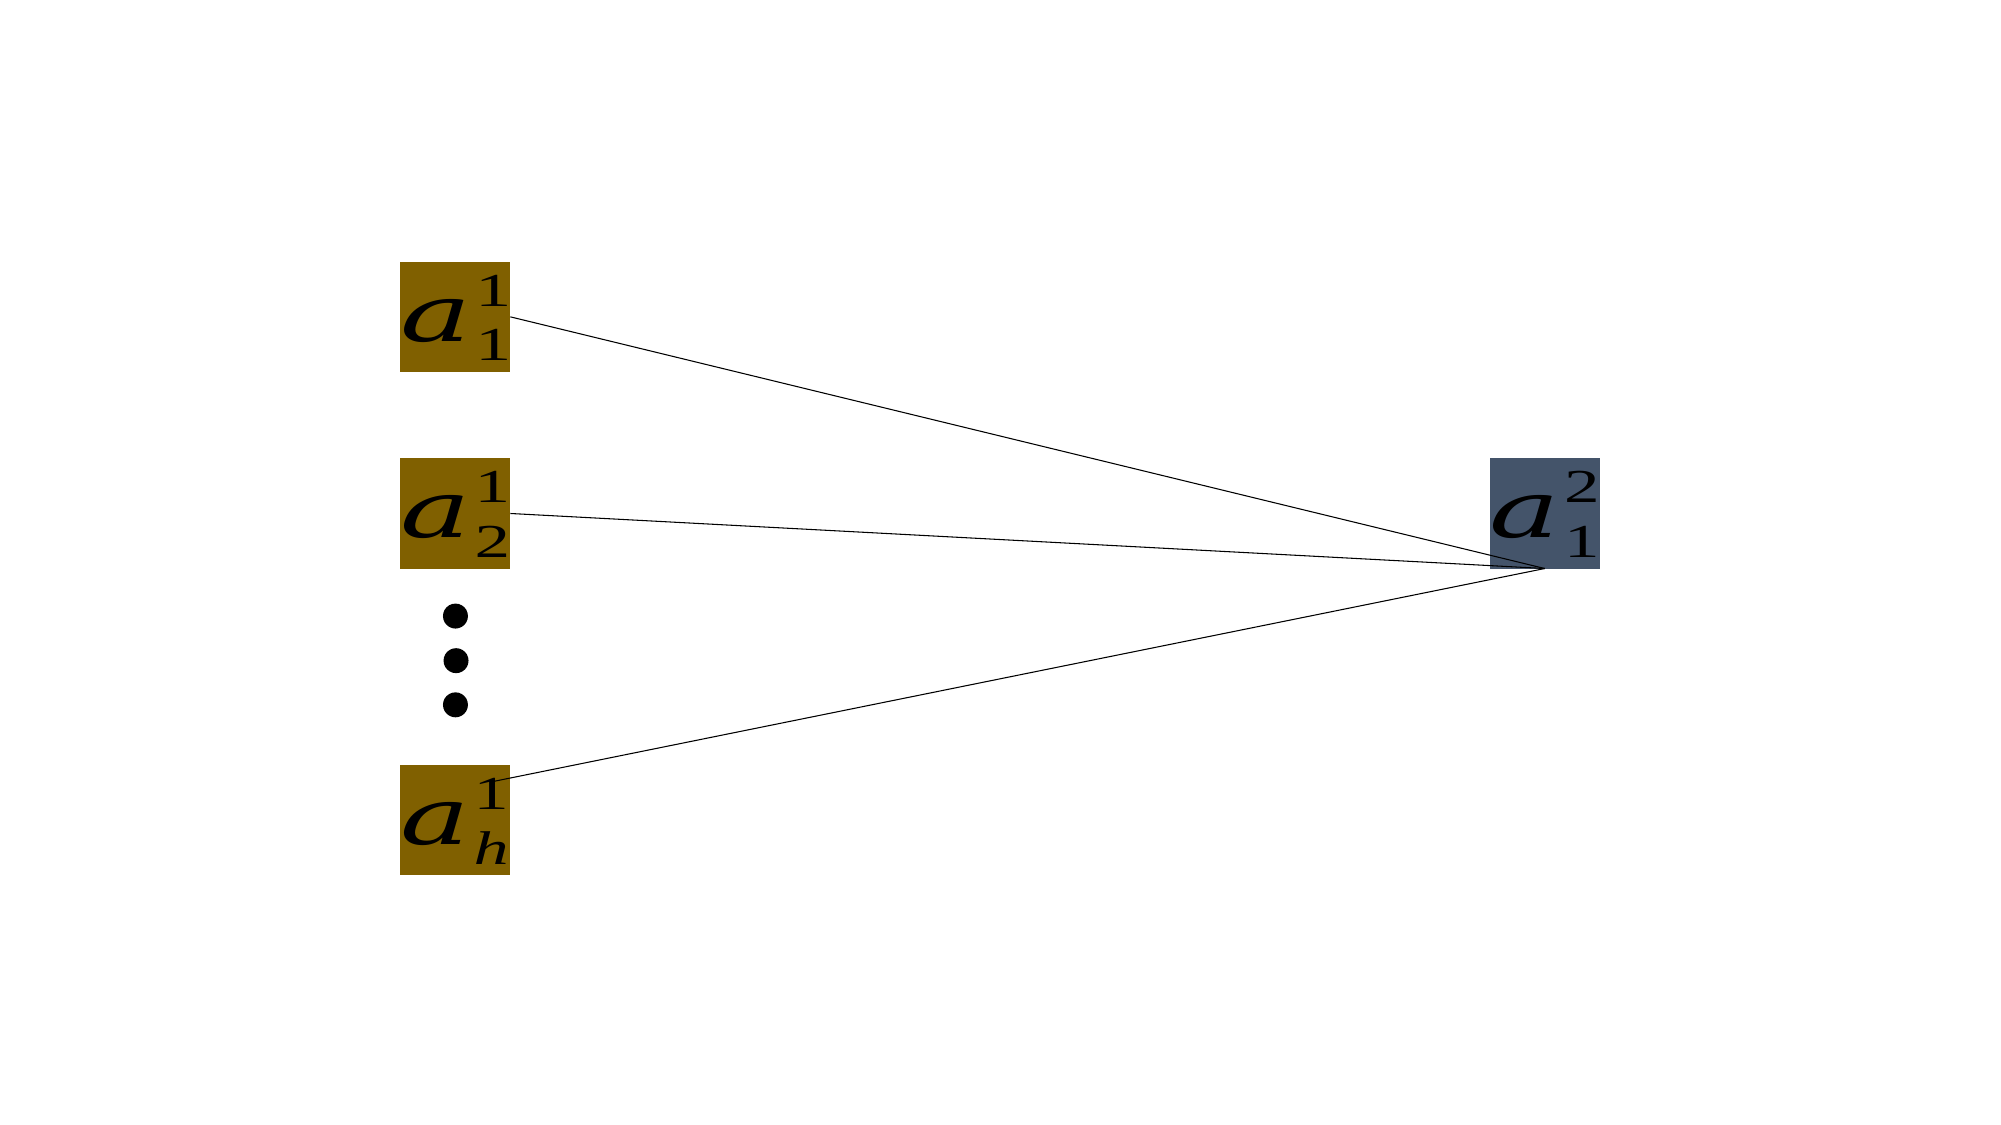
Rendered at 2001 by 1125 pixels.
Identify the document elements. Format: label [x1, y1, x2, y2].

text_box [510, 316, 1490, 513]
text_box [442, 647, 470, 675]
text_box [441, 602, 469, 630]
text_box [494, 513, 1490, 782]
text_box [441, 691, 469, 719]
